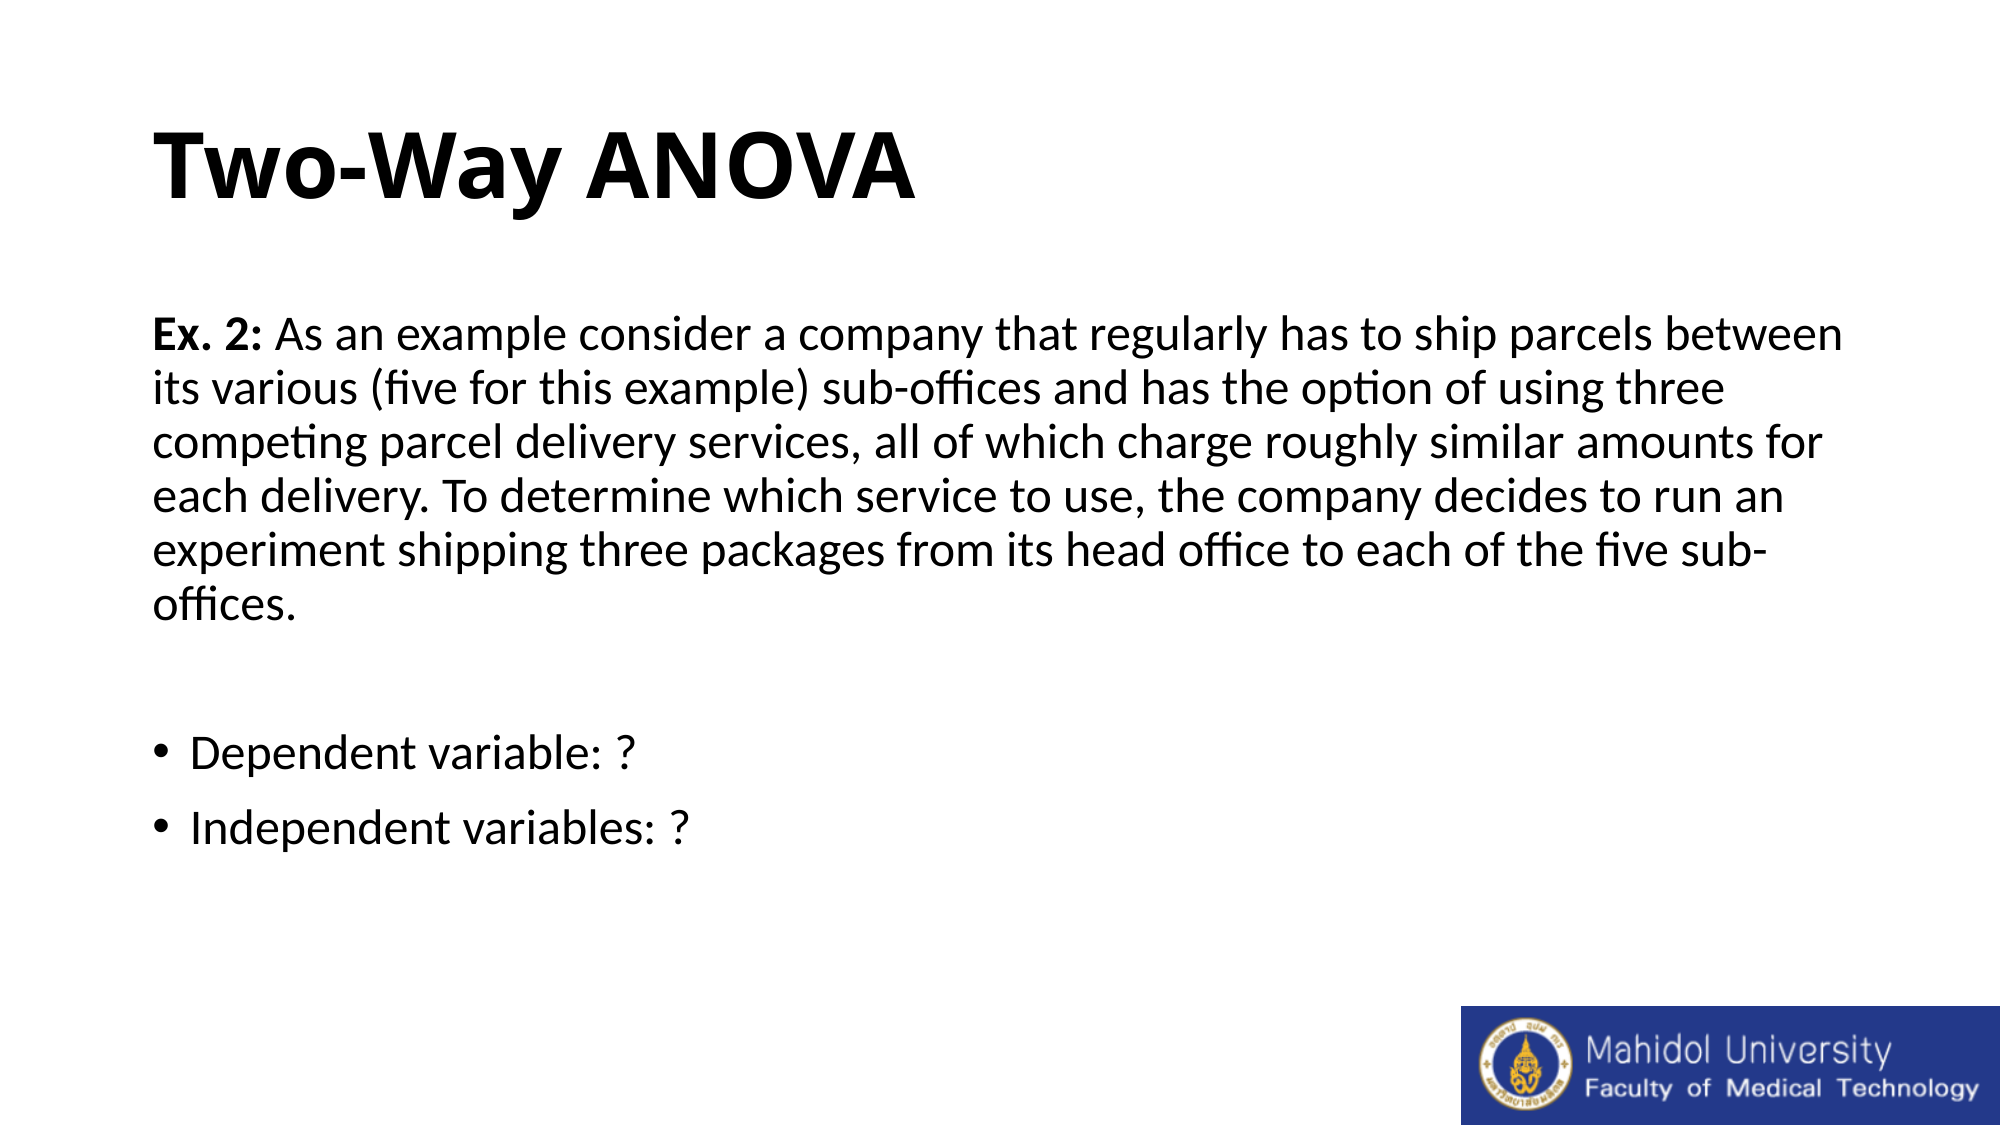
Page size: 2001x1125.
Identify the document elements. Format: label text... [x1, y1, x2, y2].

list Ex. 2: As an example consider a company that regularly has to ship parcels between its various (five for this example) sub-offices and has the option of using three competing parcel delivery services, all of which charge roughly similar amounts for each delivery. To determine which service to use, the company decides to run an experiment shipping three packages from its head office to each of the five sub-offices. Dependent variable: ? Independent variables: ? [137, 299, 1863, 1014]
picture [1461, 1006, 2000, 1125]
title Two-Way ANOVA [137, 59, 1863, 278]
